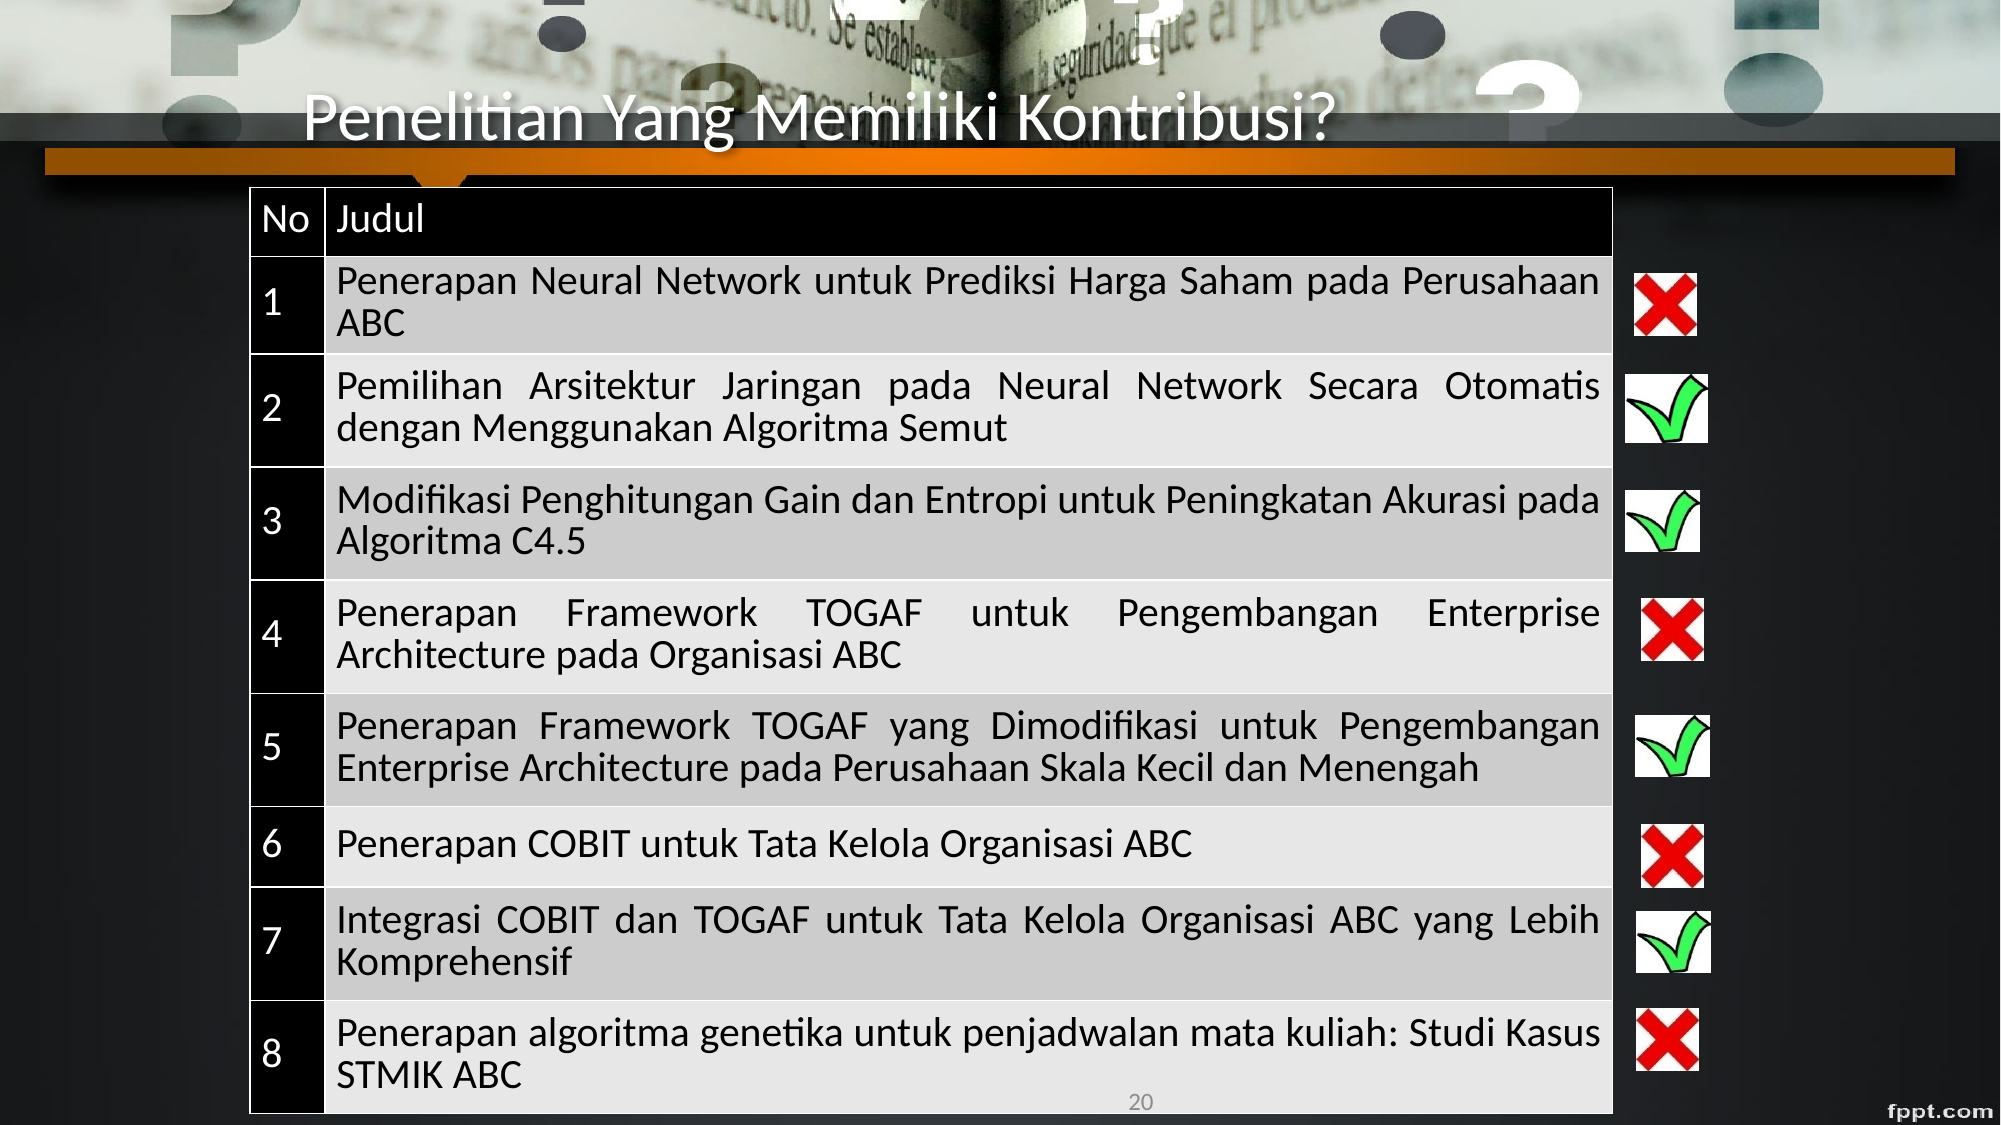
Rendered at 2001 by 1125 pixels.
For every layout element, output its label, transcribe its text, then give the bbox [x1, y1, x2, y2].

table_header Judul [326, 188, 1612, 256]
table_cell 8 [251, 1001, 324, 1113]
table_cell 3 [251, 468, 324, 579]
slide_number 20 [831, 1074, 1169, 1125]
table_cell Penerapan Neural Network untuk Prediksi Harga Saham pada Perusahaan ABC [326, 257, 1612, 353]
table_cell 4 [251, 581, 324, 693]
table_cell 5 [251, 694, 324, 806]
table_cell Penerapan COBIT untuk Tata Kelola Organisasi ABC [326, 807, 1612, 886]
table_header No [251, 188, 324, 256]
table_cell 2 [251, 355, 324, 466]
table_cell Pemilihan Arsitektur Jaringan pada Neural Network Secara Otomatis dengan Menggunakan Algoritma Semut [326, 355, 1612, 466]
table_cell Penerapan Framework TOGAF untuk Pengembangan Enterprise Architecture pada Organisasi ABC [326, 581, 1612, 693]
table_cell Penerapan algoritma genetika untuk penjadwalan mata kuliah: Studi Kasus STMIK ABC [326, 1001, 1612, 1113]
table_cell Integrasi COBIT dan TOGAF untuk Tata Kelola Organisasi ABC yang Lebih Komprehensif [326, 888, 1612, 1000]
table_cell Penerapan Framework TOGAF yang Dimodifikasi untuk Pengembangan Enterprise Architecture pada Perusahaan Skala Kecil dan Menengah [326, 694, 1612, 806]
picture [0, 0, 2001, 1125]
table_cell 6 [251, 807, 324, 886]
table_cell 1 [251, 257, 324, 353]
title Penelitian Yang Memiliki Kontribusi? [287, 62, 1638, 163]
table_cell 7 [251, 888, 324, 1000]
table_cell Modifikasi Penghitungan Gain dan Entropi untuk Peningkatan Akurasi pada Algoritma C4.5 [326, 468, 1612, 579]
